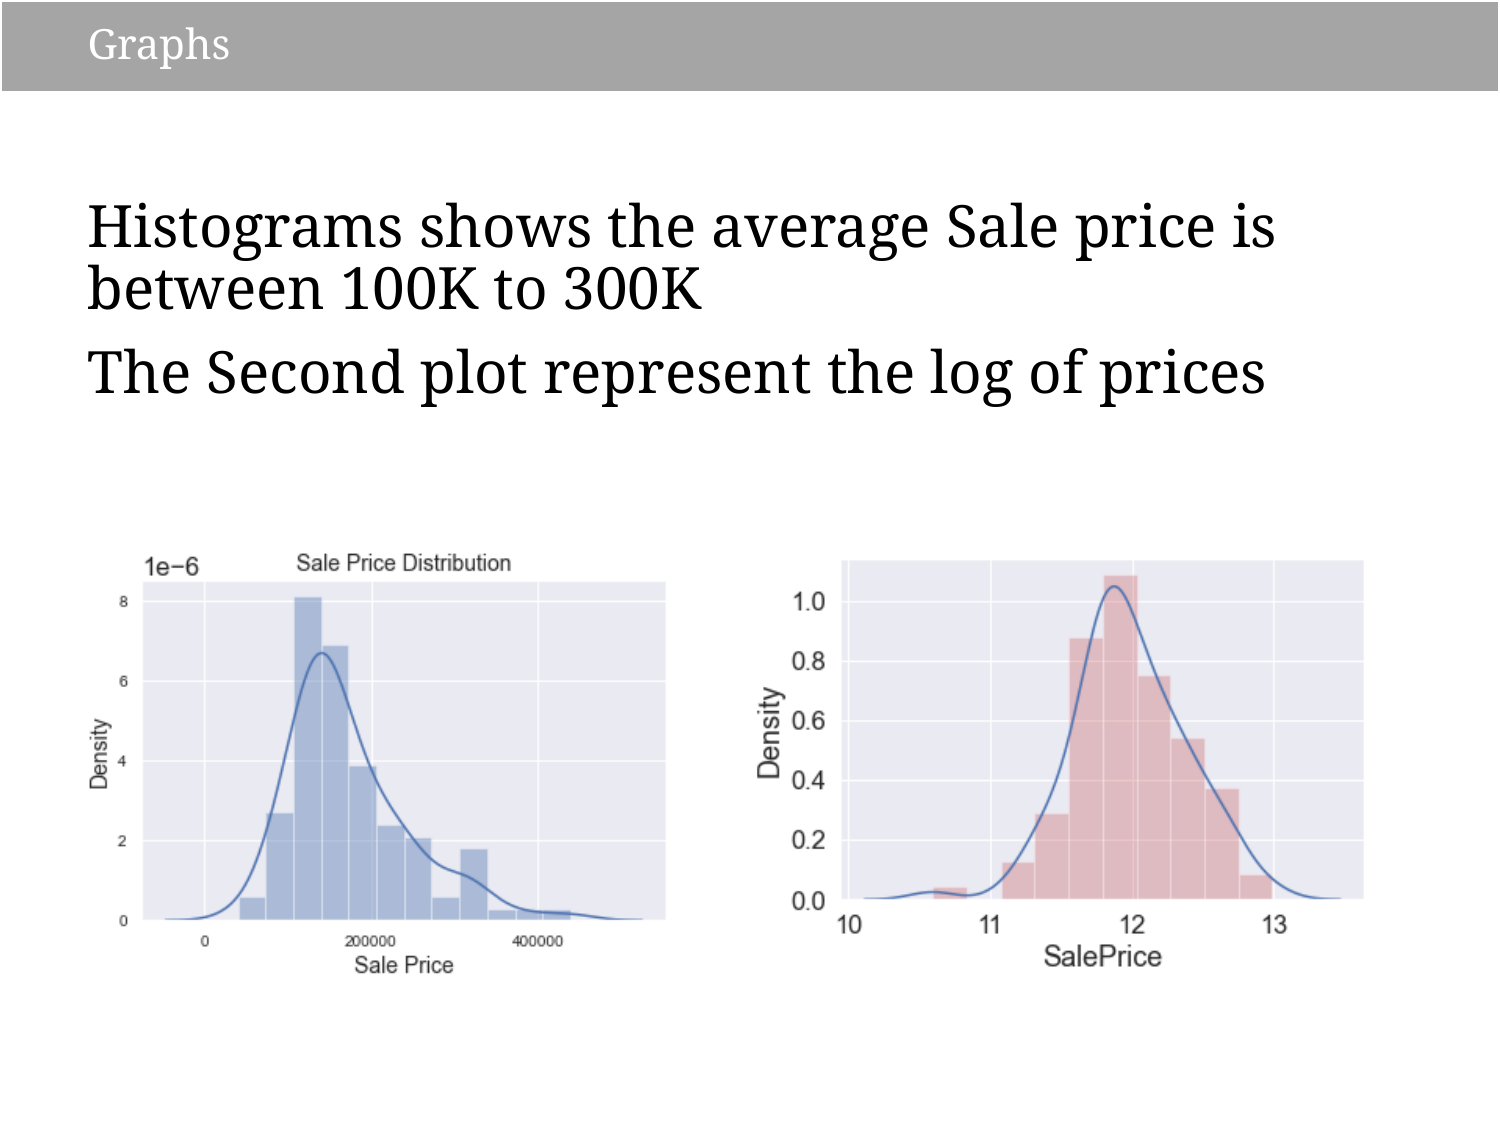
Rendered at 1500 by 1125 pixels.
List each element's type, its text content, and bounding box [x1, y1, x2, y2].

title Graphs [79, 2, 1231, 91]
list Histograms shows the average Sale price is between 100K to 300K The Second plot represent the log of prices [79, 189, 1374, 904]
picture [79, 543, 678, 989]
picture [744, 548, 1376, 984]
